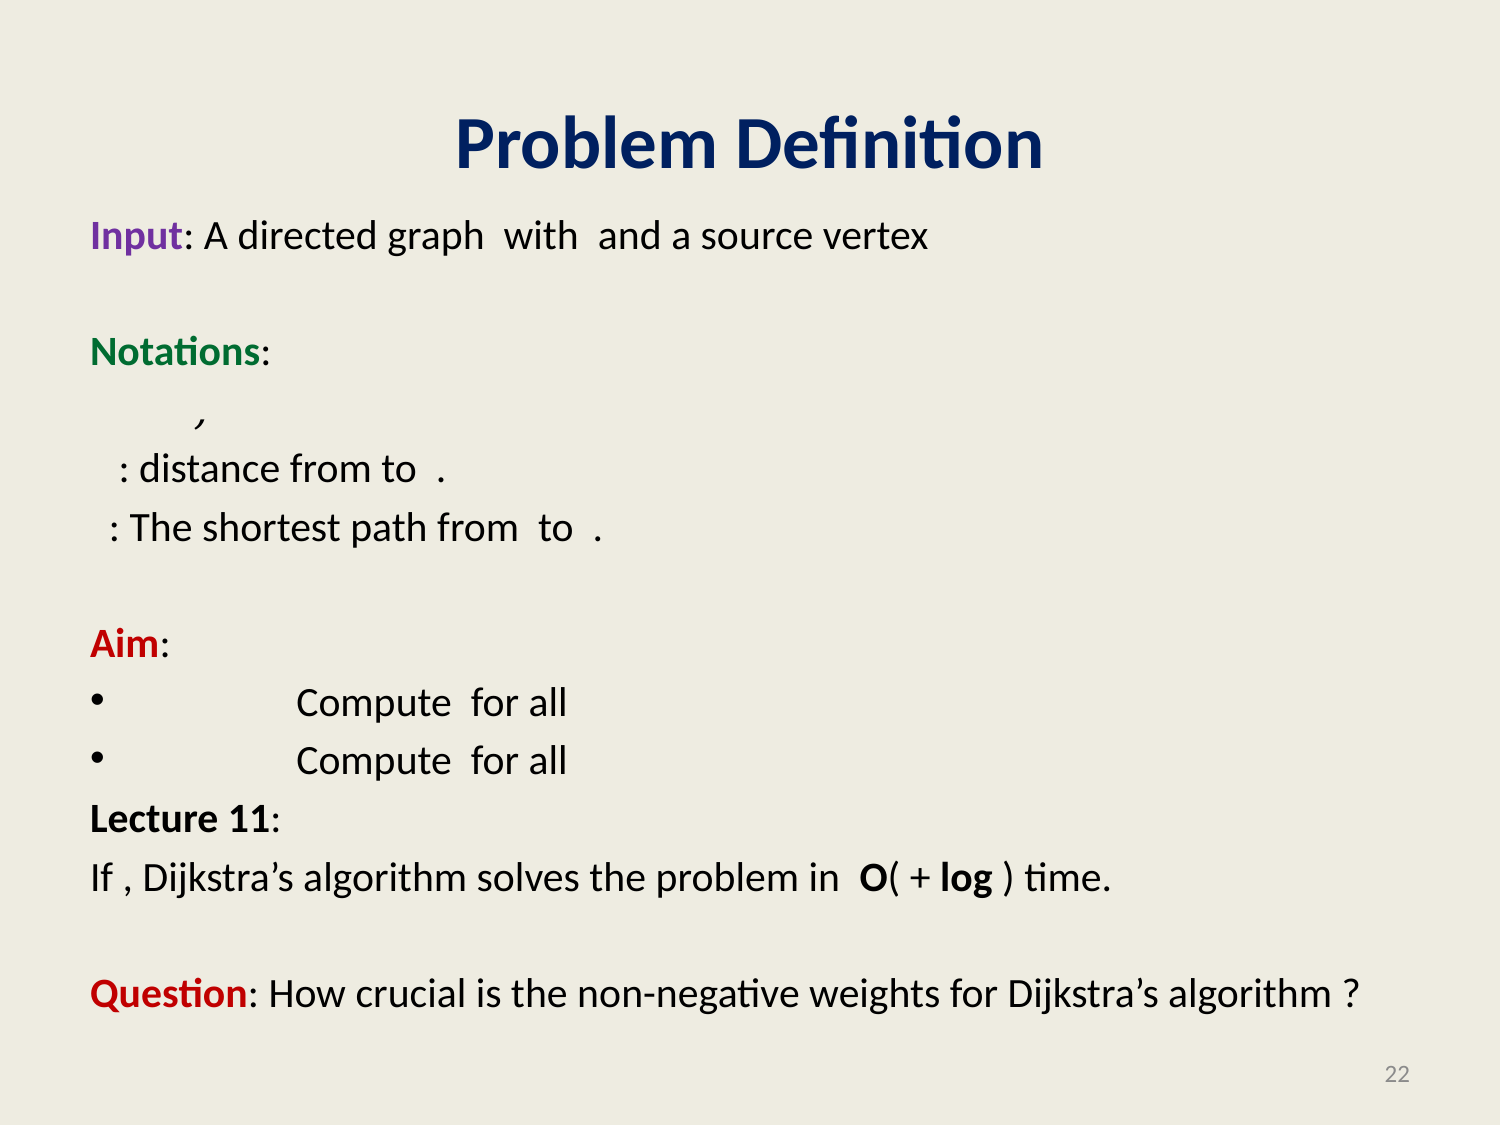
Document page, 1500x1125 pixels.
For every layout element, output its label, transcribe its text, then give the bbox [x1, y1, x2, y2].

slide_number 22 [1074, 1042, 1425, 1103]
title Problem Definition [75, 45, 1425, 233]
